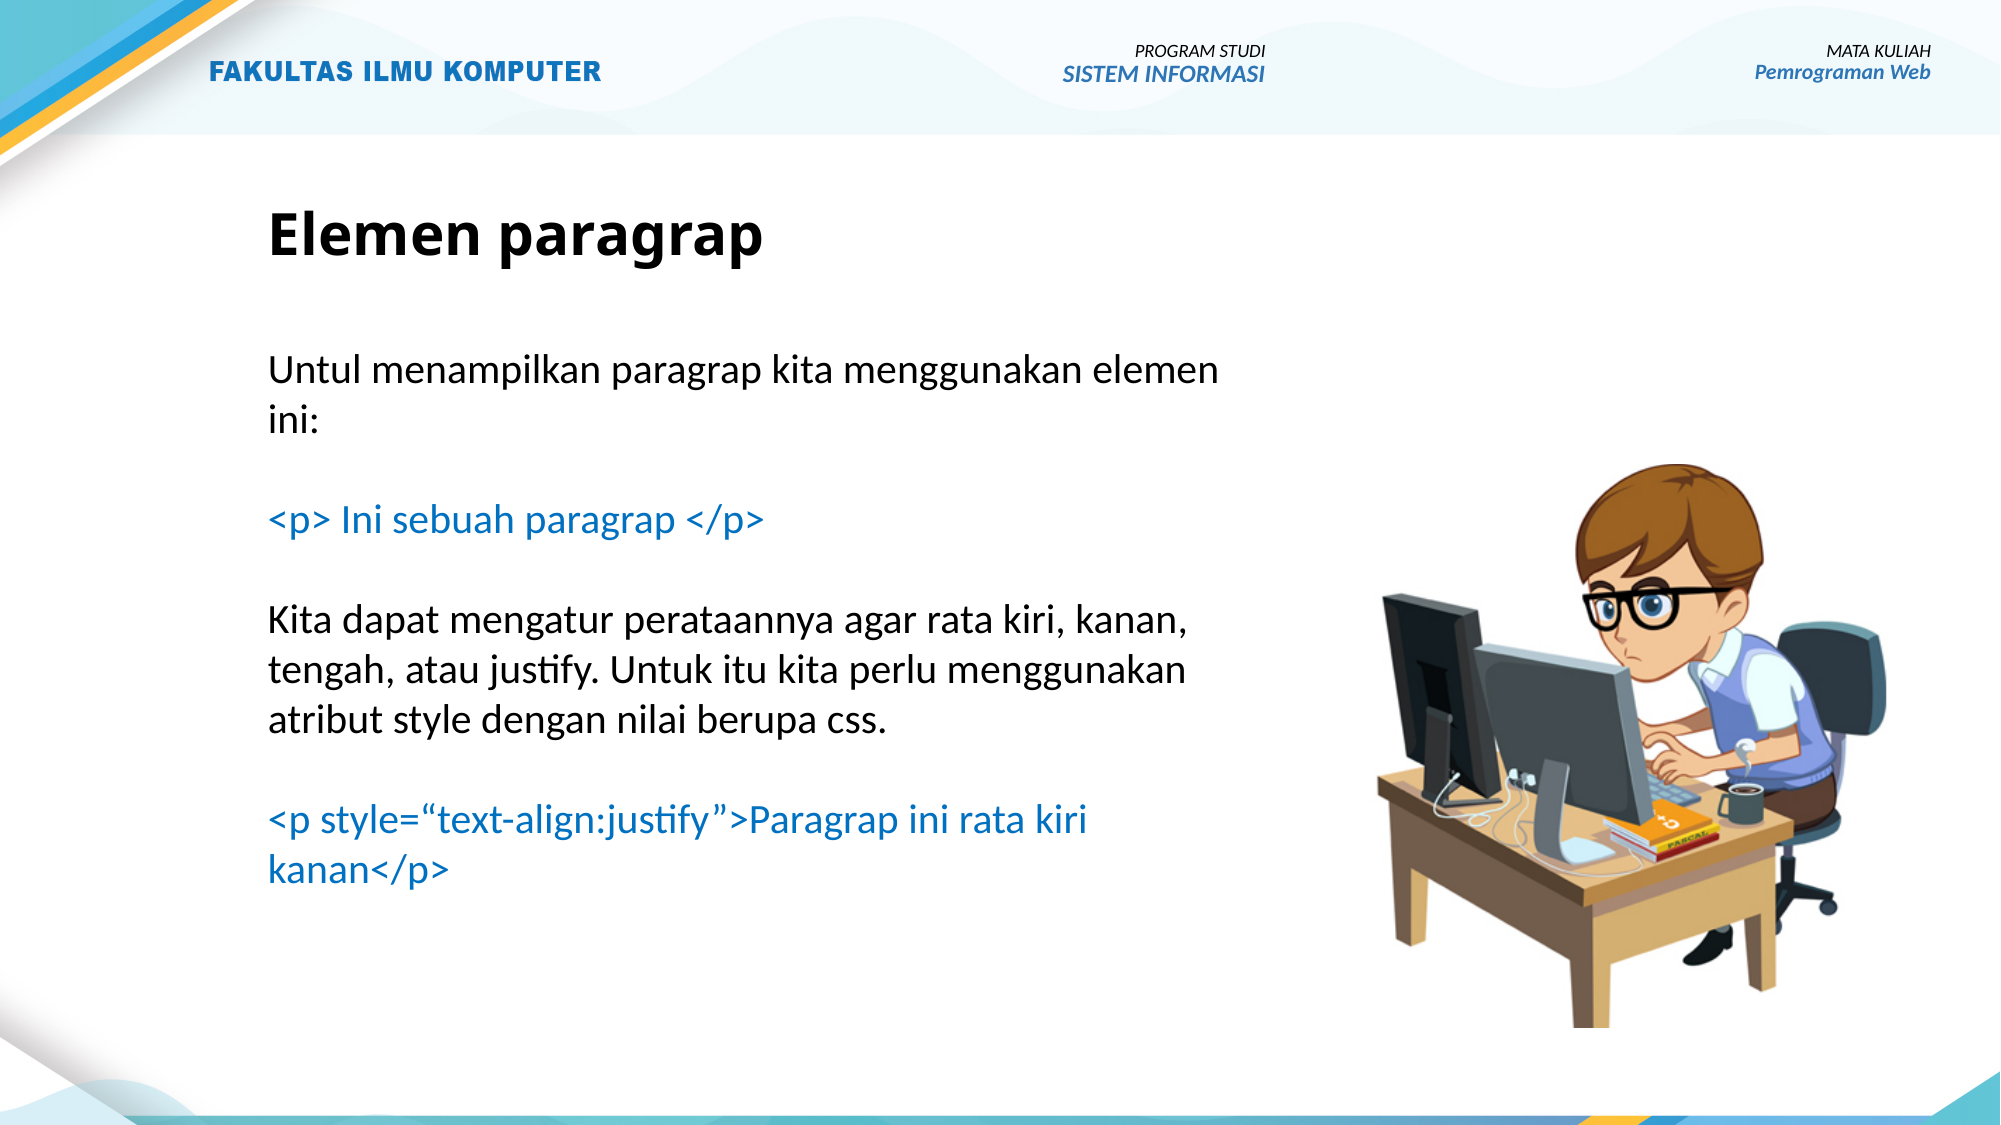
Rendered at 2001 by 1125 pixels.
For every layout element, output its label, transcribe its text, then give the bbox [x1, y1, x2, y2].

list Untul menampilkan paragrap kita menggunakan elemen ini: <p> Ini sebuah paragrap </p> Kita dapat mengatur perataannya agar rata kiri, kanan, tengah, atau justify. Untuk itu kita perlu menggunakan atribut style dengan nilai berupa css. <p style=“text-align:justify”>Paragrap ini rata kiri kanan</p> [252, 333, 1260, 1028]
text_box PROGRAM STUDI SISTEM INFORMASI [904, 33, 1281, 118]
text_box MATA KULIAH Pemrograman Web [1569, 33, 1946, 118]
picture [0, 0, 2000, 1125]
title Elemen paragrap [252, 170, 1852, 303]
